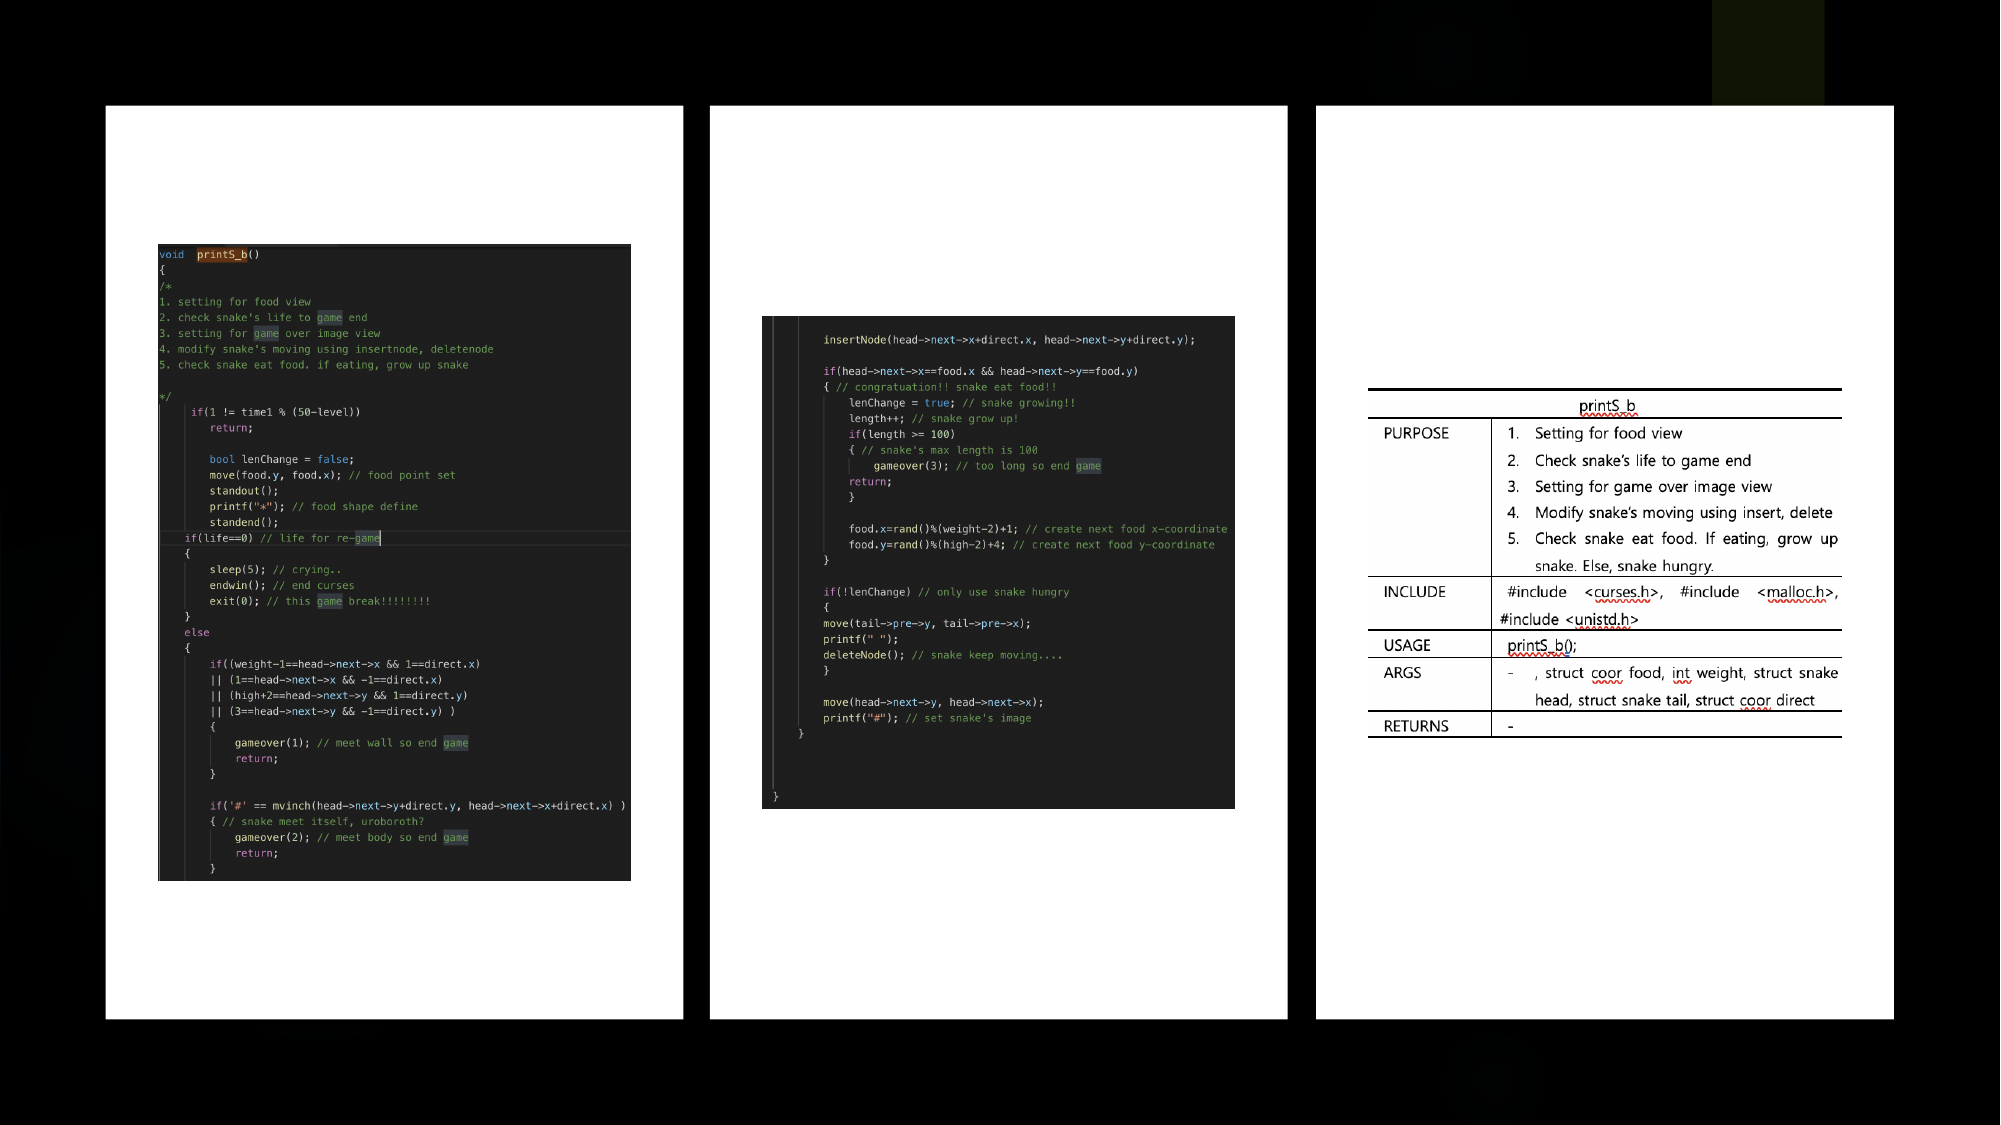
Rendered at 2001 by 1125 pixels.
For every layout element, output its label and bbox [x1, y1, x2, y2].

picture [158, 244, 631, 881]
text_box [1315, 104, 1895, 1021]
picture [762, 316, 1236, 809]
text_box [0, 0, 2000, 1125]
text_box [104, 104, 685, 1021]
text_box [708, 104, 1289, 1021]
picture [1368, 373, 1842, 752]
